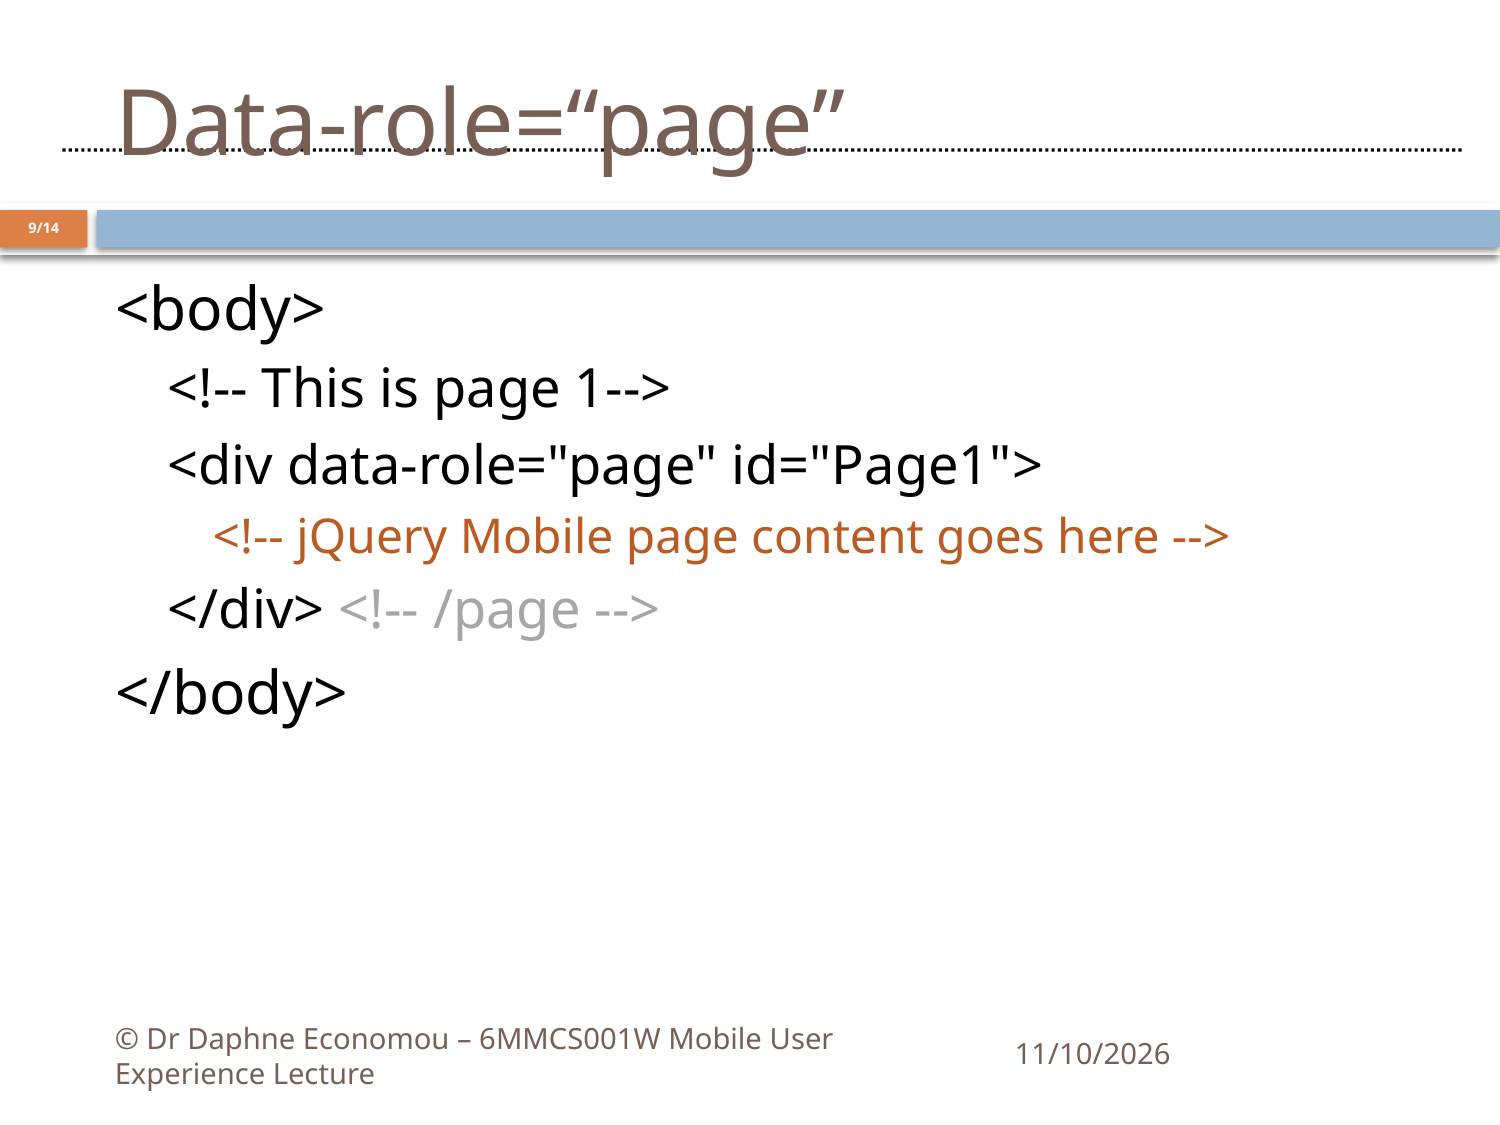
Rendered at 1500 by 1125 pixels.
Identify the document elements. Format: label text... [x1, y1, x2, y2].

list <body> <!-- This is page 1--> <div data-role="page" id="Page1"> <!-- jQuery Mobile page content goes here --> </div> <!-- /page --> </body> [100, 262, 1438, 1000]
title Data-role=“page” [100, 37, 1438, 200]
slide_number 9/14 [0, 208, 88, 249]
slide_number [999, 1025, 1438, 1085]
footer © Dr Daphne Economou – 6MMCS001W Mobile User Experience Lecture [99, 1024, 990, 1085]
